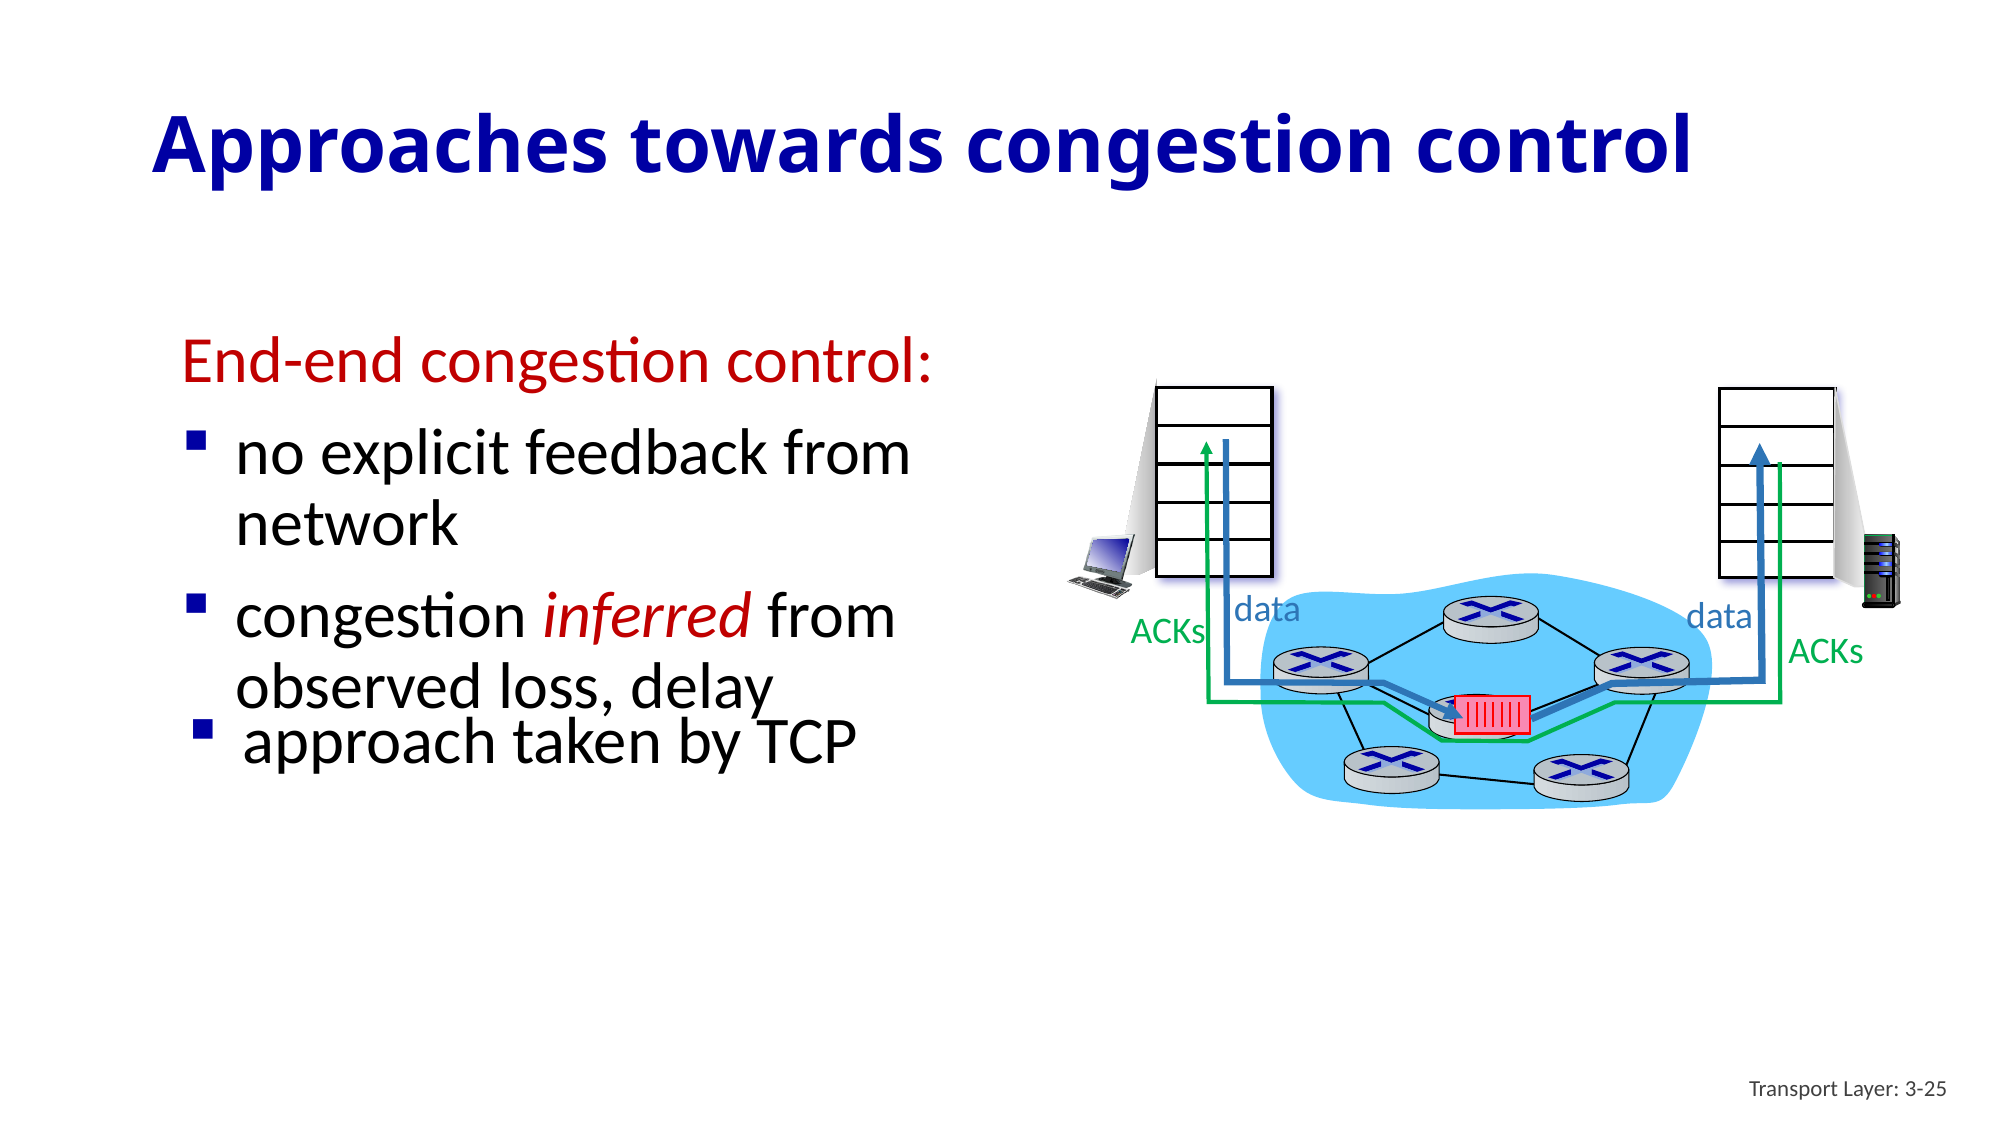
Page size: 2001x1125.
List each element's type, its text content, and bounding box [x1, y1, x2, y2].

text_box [1155, 387, 1274, 441]
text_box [1050, 531, 1115, 604]
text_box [1718, 388, 1837, 441]
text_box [1533, 754, 1629, 802]
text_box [1344, 746, 1440, 794]
text_box approach taken by TCP [151, 698, 1064, 802]
list End-end congestion control: no explicit feedback from network congestion inferred from observed loss, delay [145, 318, 1058, 735]
title Approaches towards congestion control [137, 74, 1863, 221]
text_box [1837, 397, 1846, 441]
slide_number Transport Layer: 3-25 [1512, 1056, 1963, 1117]
text_box [1144, 387, 1155, 441]
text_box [1115, 441, 1880, 742]
text_box [1270, 742, 1694, 810]
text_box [1862, 534, 1901, 608]
